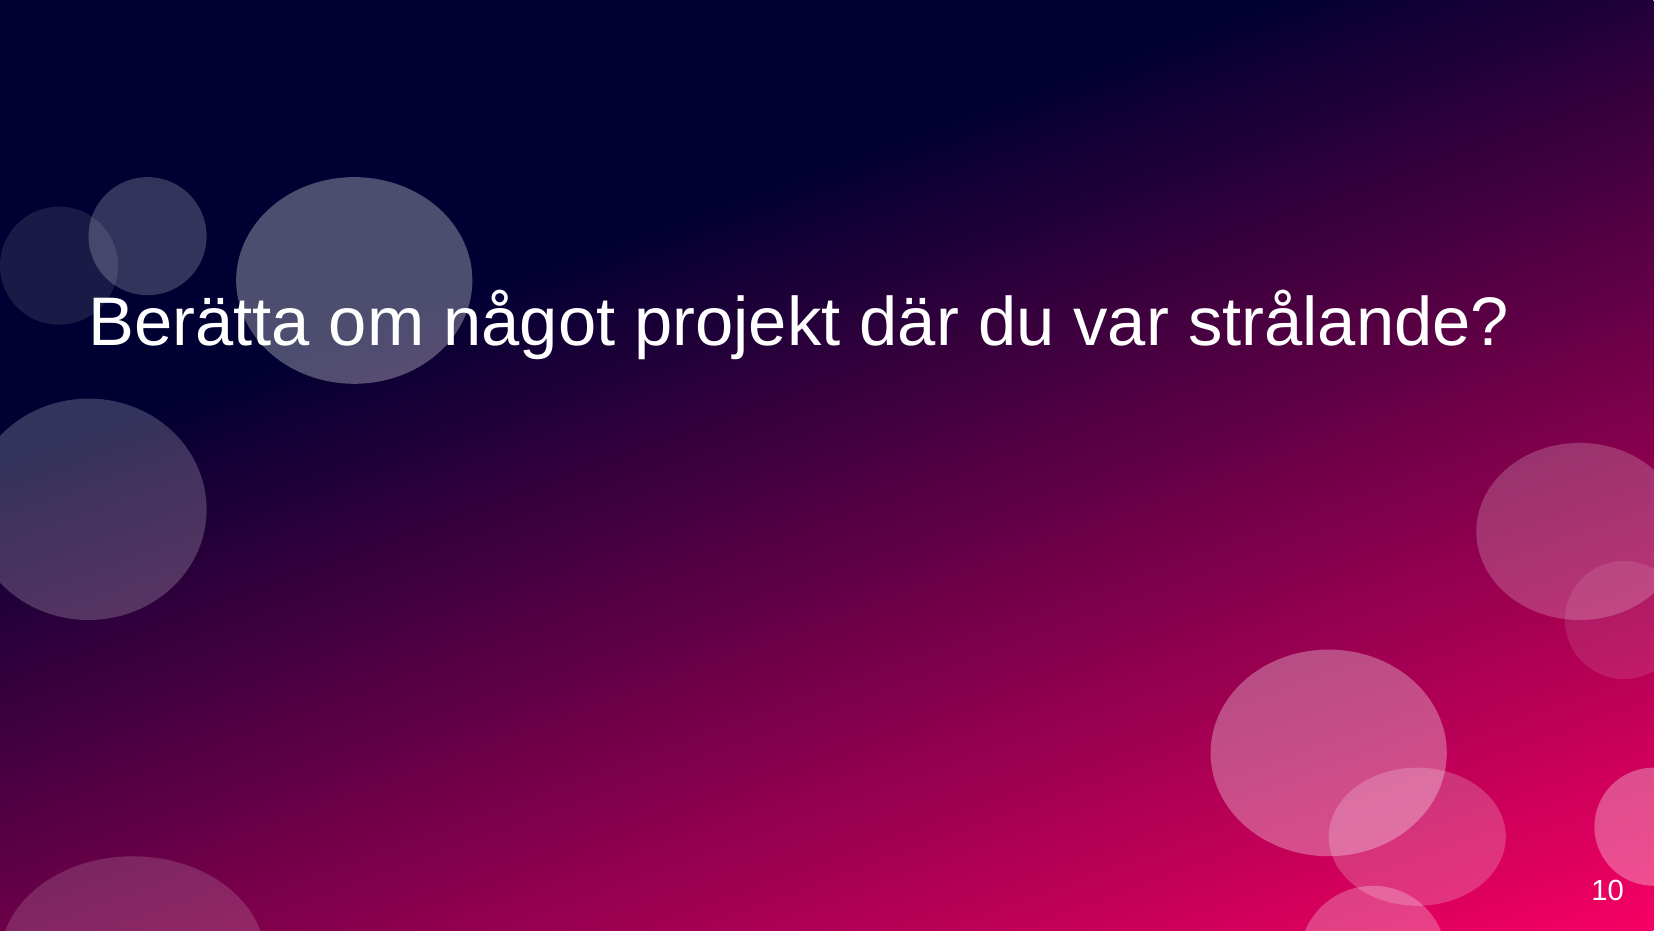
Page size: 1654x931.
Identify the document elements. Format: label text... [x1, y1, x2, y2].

slide_number 10 [1240, 841, 1624, 906]
list [88, 428, 1565, 783]
title Berätta om något projekt där du var strålande? [88, 236, 1565, 399]
